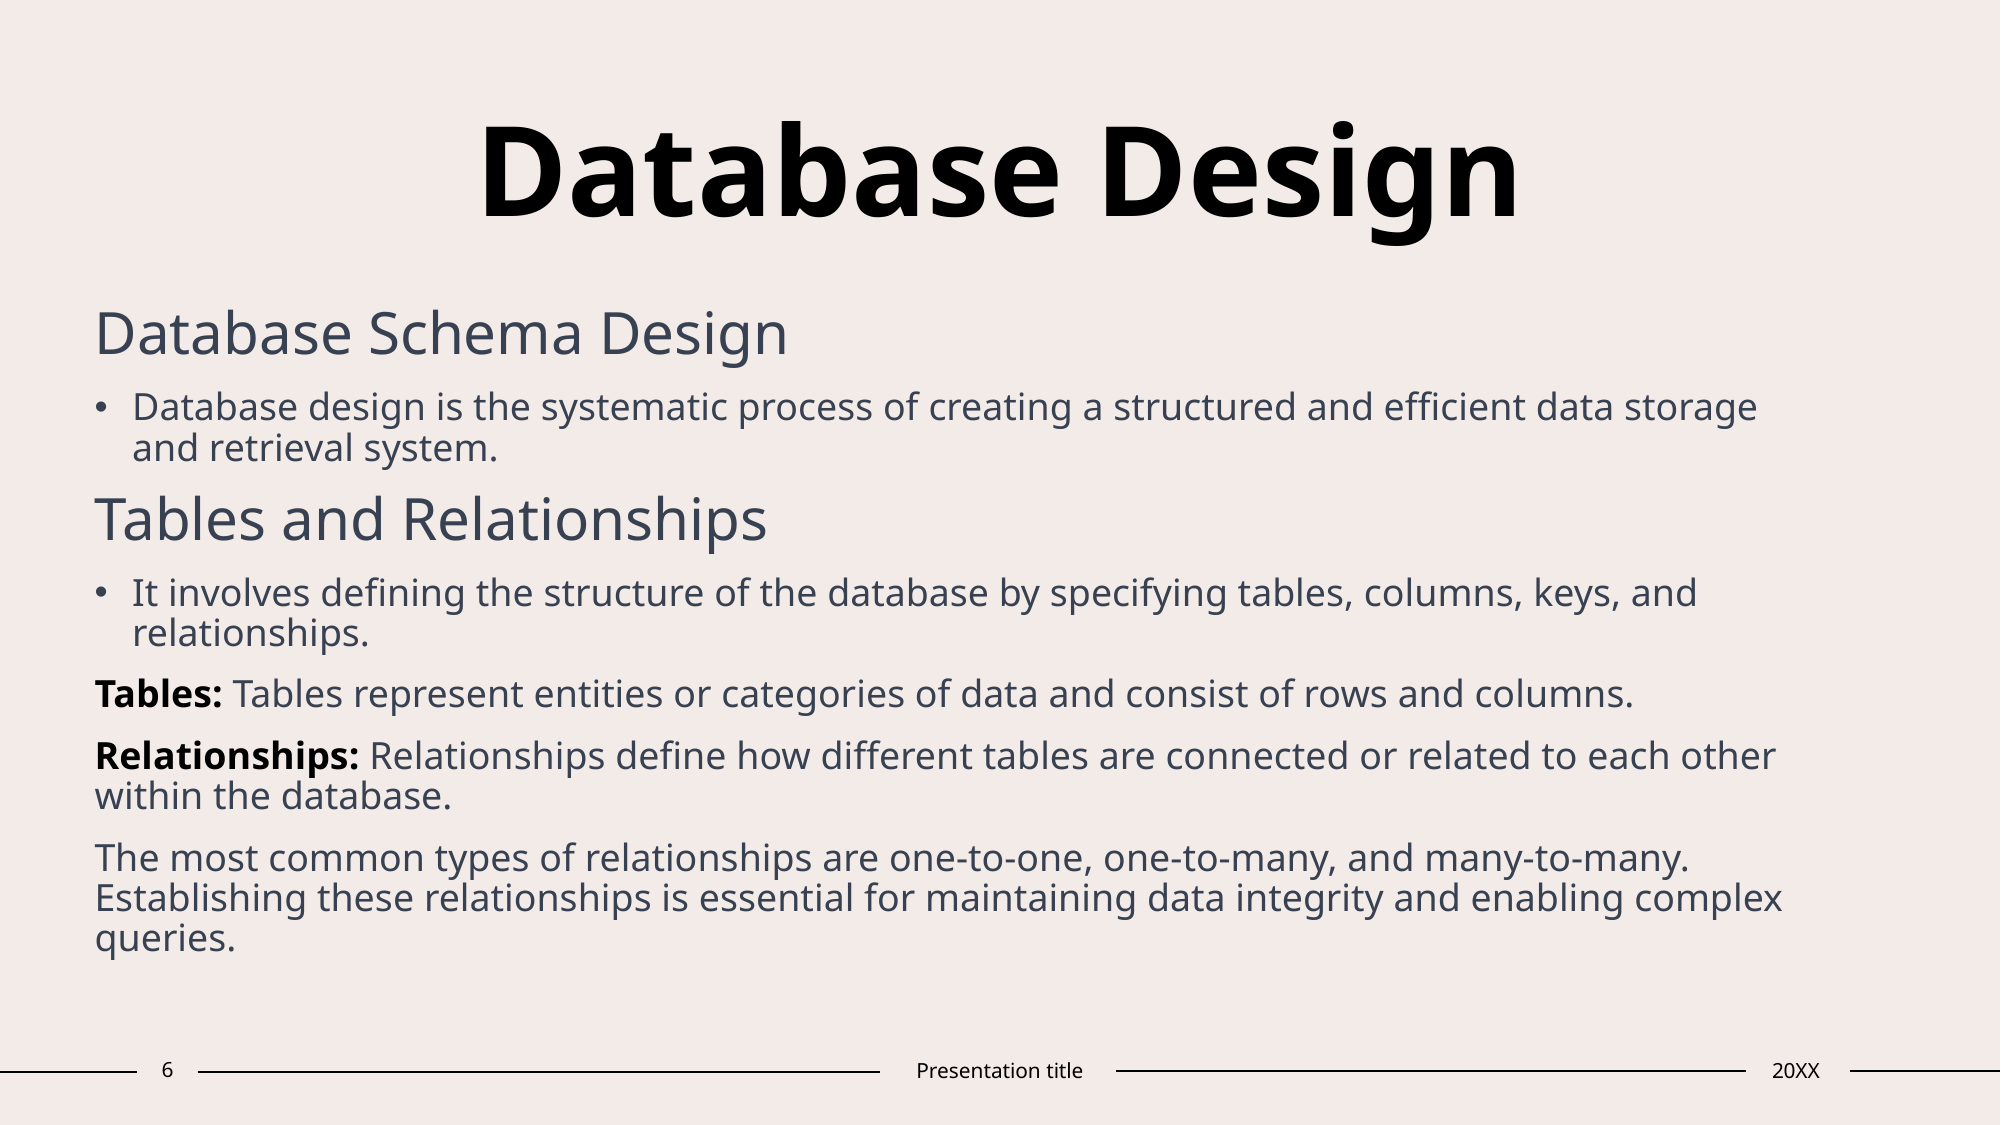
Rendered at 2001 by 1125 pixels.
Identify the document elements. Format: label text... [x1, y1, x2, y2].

slide_number 6 [137, 1050, 198, 1091]
list Database Schema Design Database design is the systematic process of creating a structured and efficient data storage and retrieval system. Tables and Relationships It involves defining the structure of the database by specifying tables, columns, keys, and relationships. Tables: Tables represent entities or categories of data and consist of rows and columns. Relationships: Relationships define how different tables are connected or related to each other within the database. The most common types of relationships are one-to-one, one-to-many, and many-to-many. Establishing these relationships is essential for maintaining data integrity and enabling complex queries. [79, 296, 1849, 980]
footer Presentation title [879, 1050, 1120, 1091]
title Database Design [187, 83, 1813, 251]
slide_number 20XX [1743, 1050, 1849, 1091]
